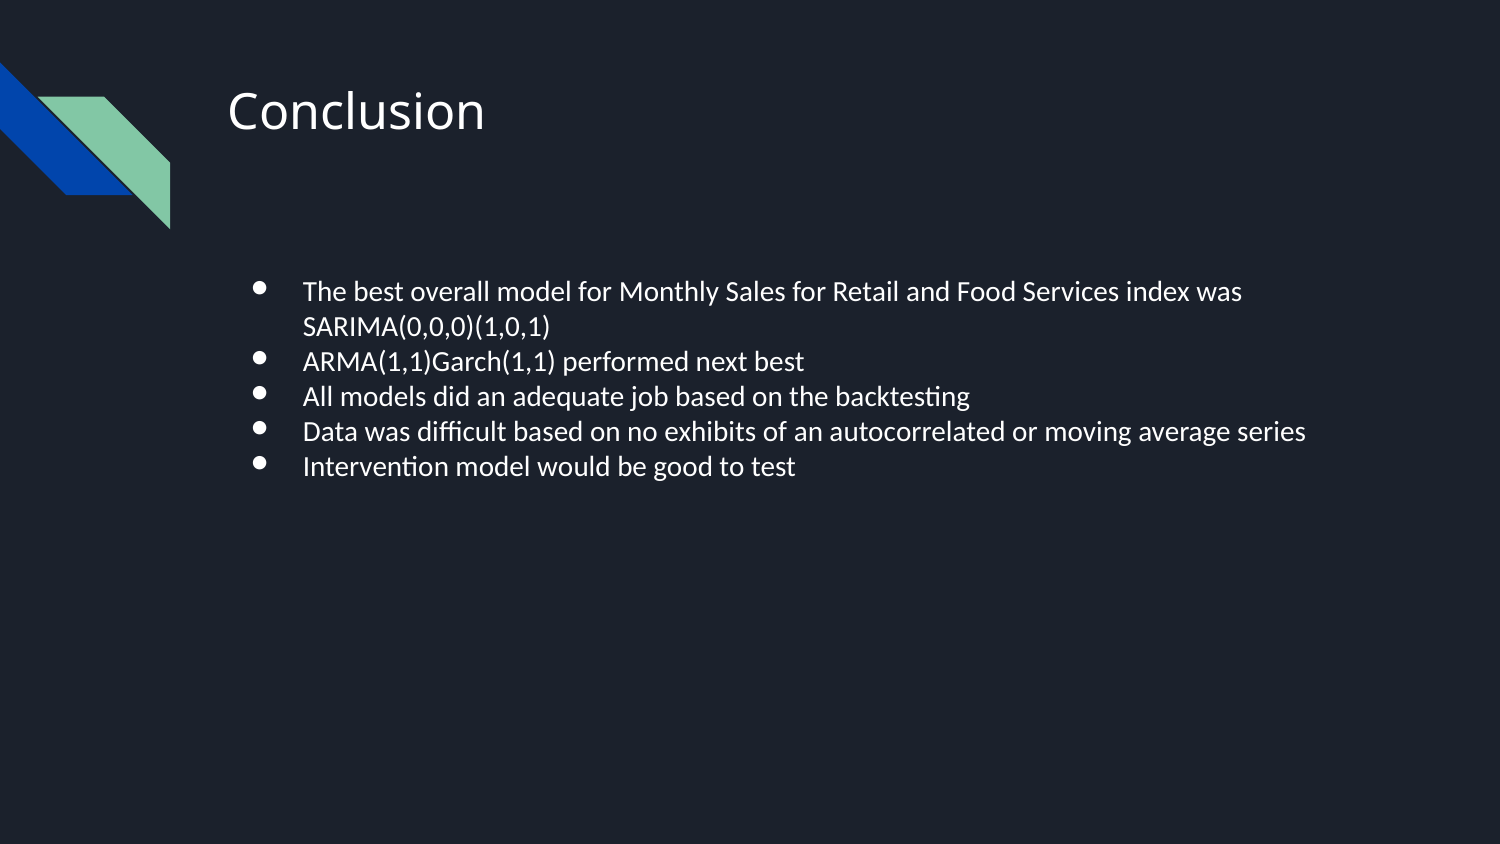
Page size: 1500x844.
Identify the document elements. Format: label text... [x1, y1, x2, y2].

title Conclusion [212, 64, 1368, 215]
list The best overall model for Monthly Sales for Retail and Food Services index was SARIMA(0,0,0)(1,0,1) ARMA(1,1)Garch(1,1) performed next best All models did an adequate job based on the backtesting Data was difficult based on no exhibits of an autocorrelated or moving average series Intervention model would be good to test [212, 257, 1368, 735]
